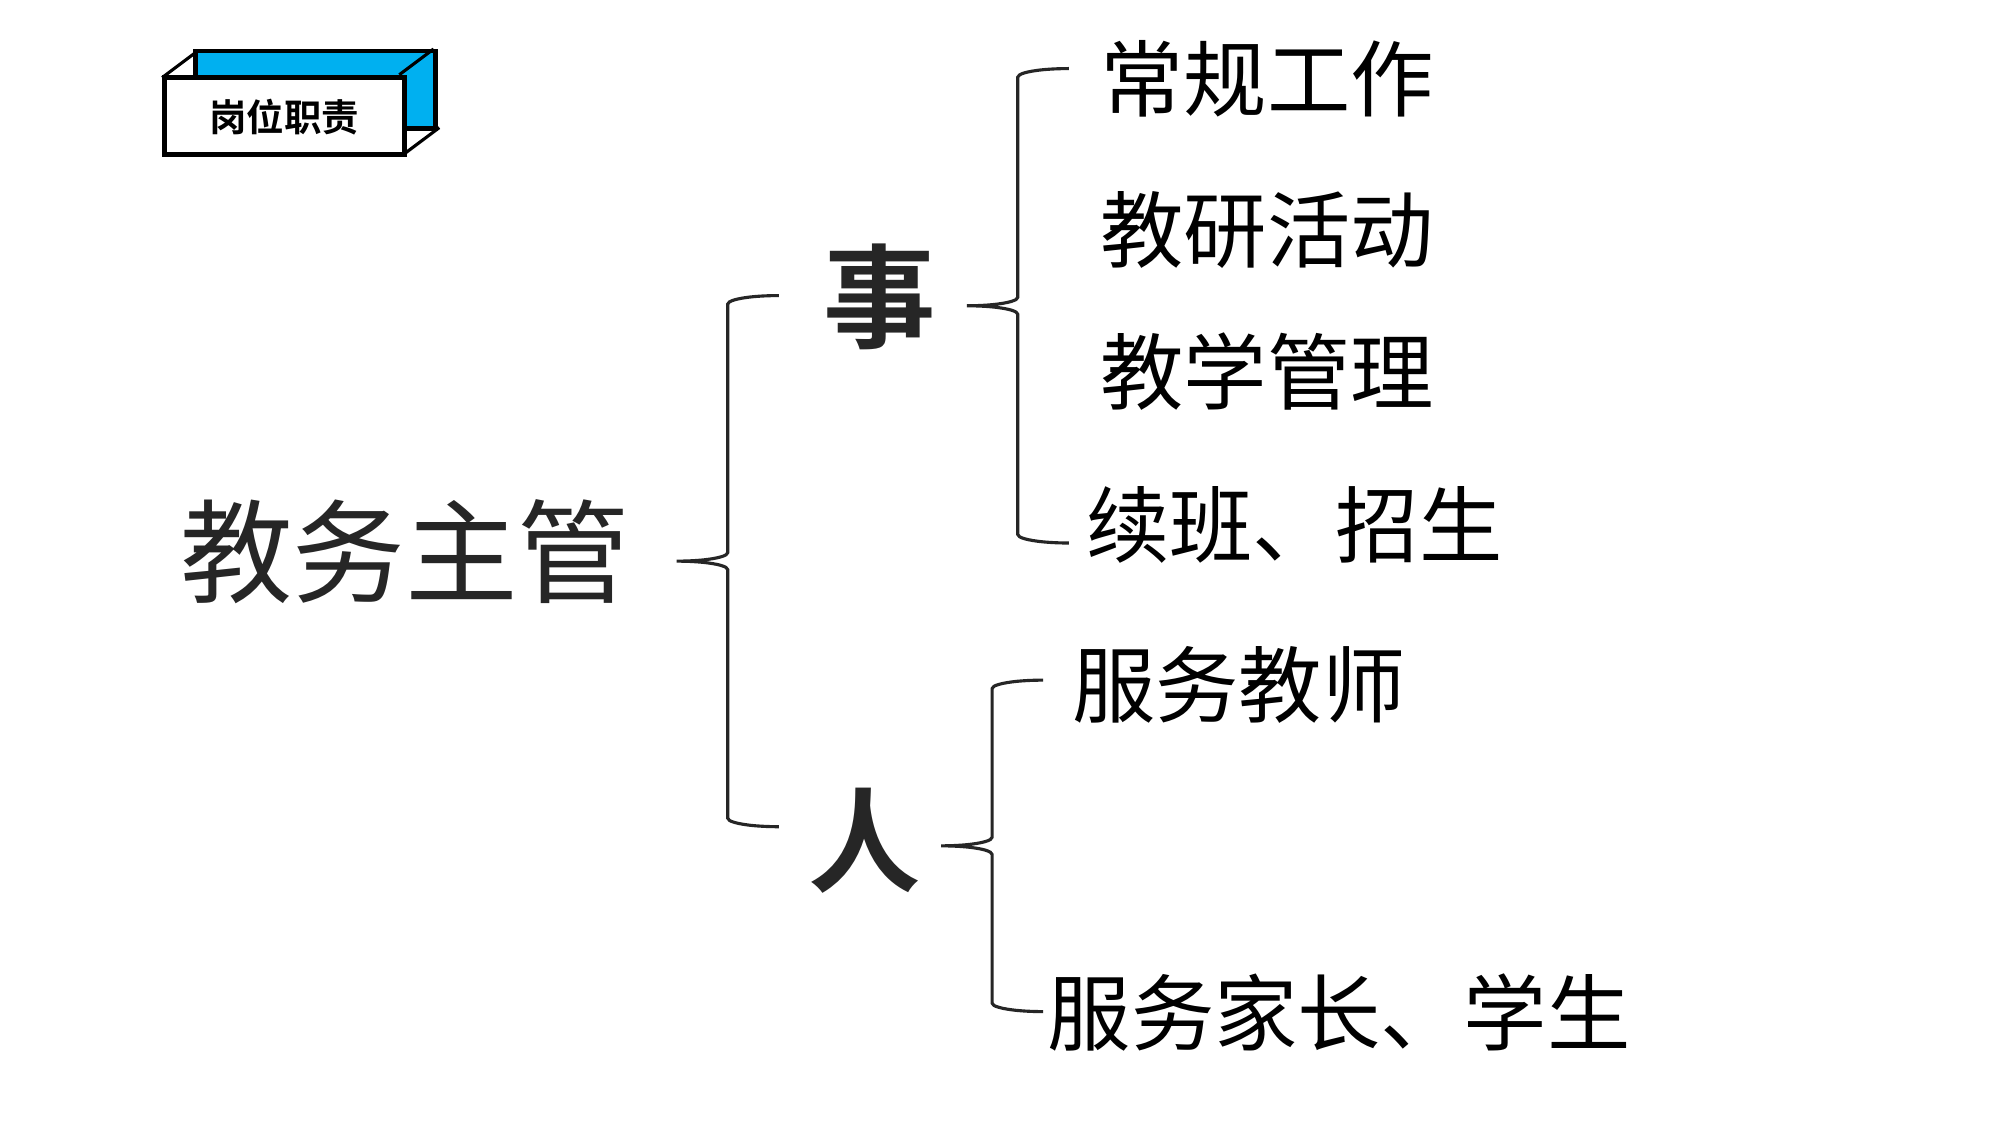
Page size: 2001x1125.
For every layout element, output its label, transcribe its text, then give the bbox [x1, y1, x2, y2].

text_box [162, 48, 440, 155]
text_box 教务主管 [165, 474, 646, 625]
text_box 教研活动 [1085, 170, 1449, 286]
text_box 常规工作 [1085, 19, 1449, 135]
text_box 事 [808, 219, 952, 370]
text_box [941, 678, 1044, 1013]
text_box 服务教师 [1057, 625, 1421, 741]
text_box 续班、招生 [1071, 465, 1518, 581]
text_box [966, 66, 1069, 545]
text_box 教学管理 [1085, 313, 1449, 428]
text_box 人 [793, 763, 936, 914]
text_box [676, 294, 779, 829]
text_box 服务家长、学生 [1032, 953, 1646, 1069]
